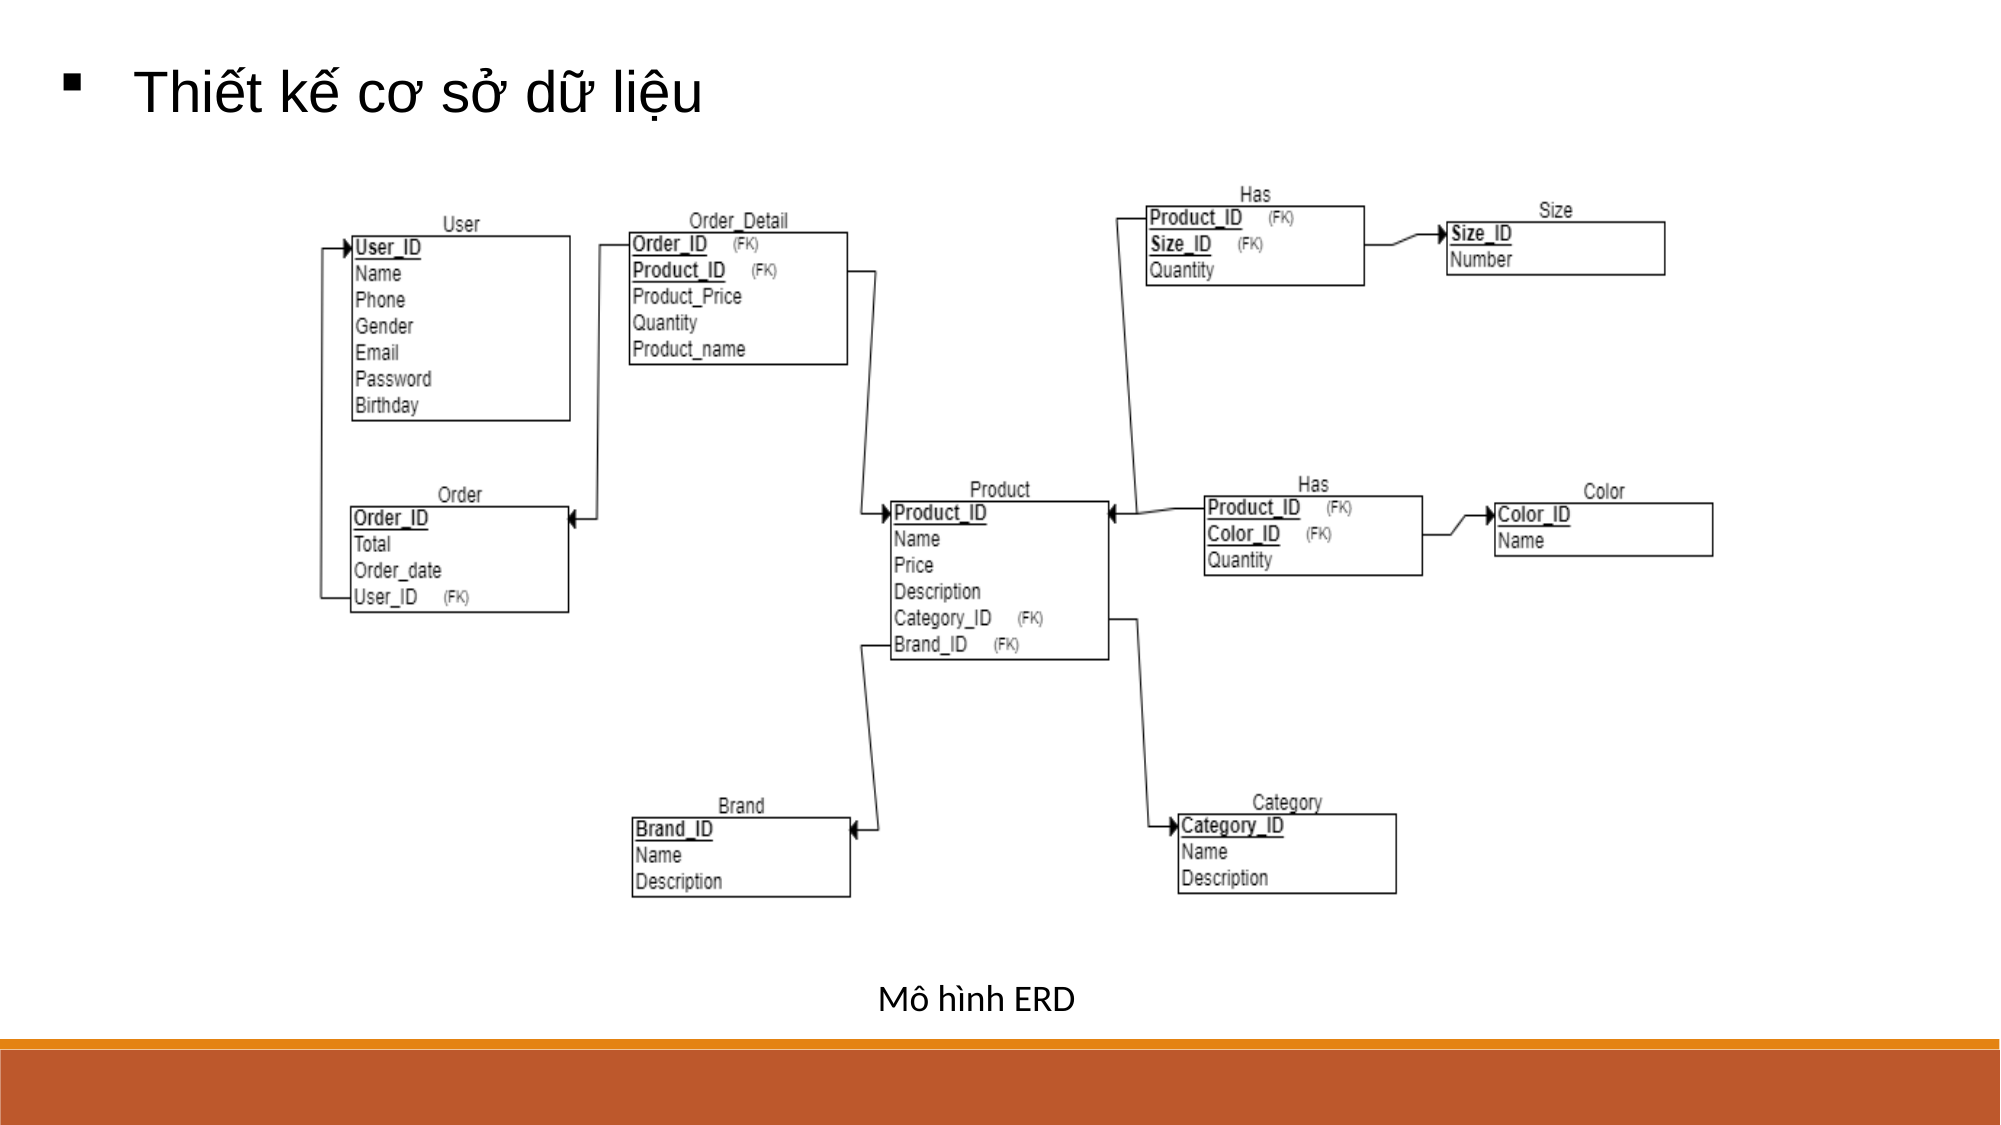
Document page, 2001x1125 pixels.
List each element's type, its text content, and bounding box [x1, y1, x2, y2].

picture [282, 132, 1750, 942]
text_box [299, 951, 1697, 1028]
text_box Thiết kế cơ sở dữ liệu [43, 47, 719, 132]
